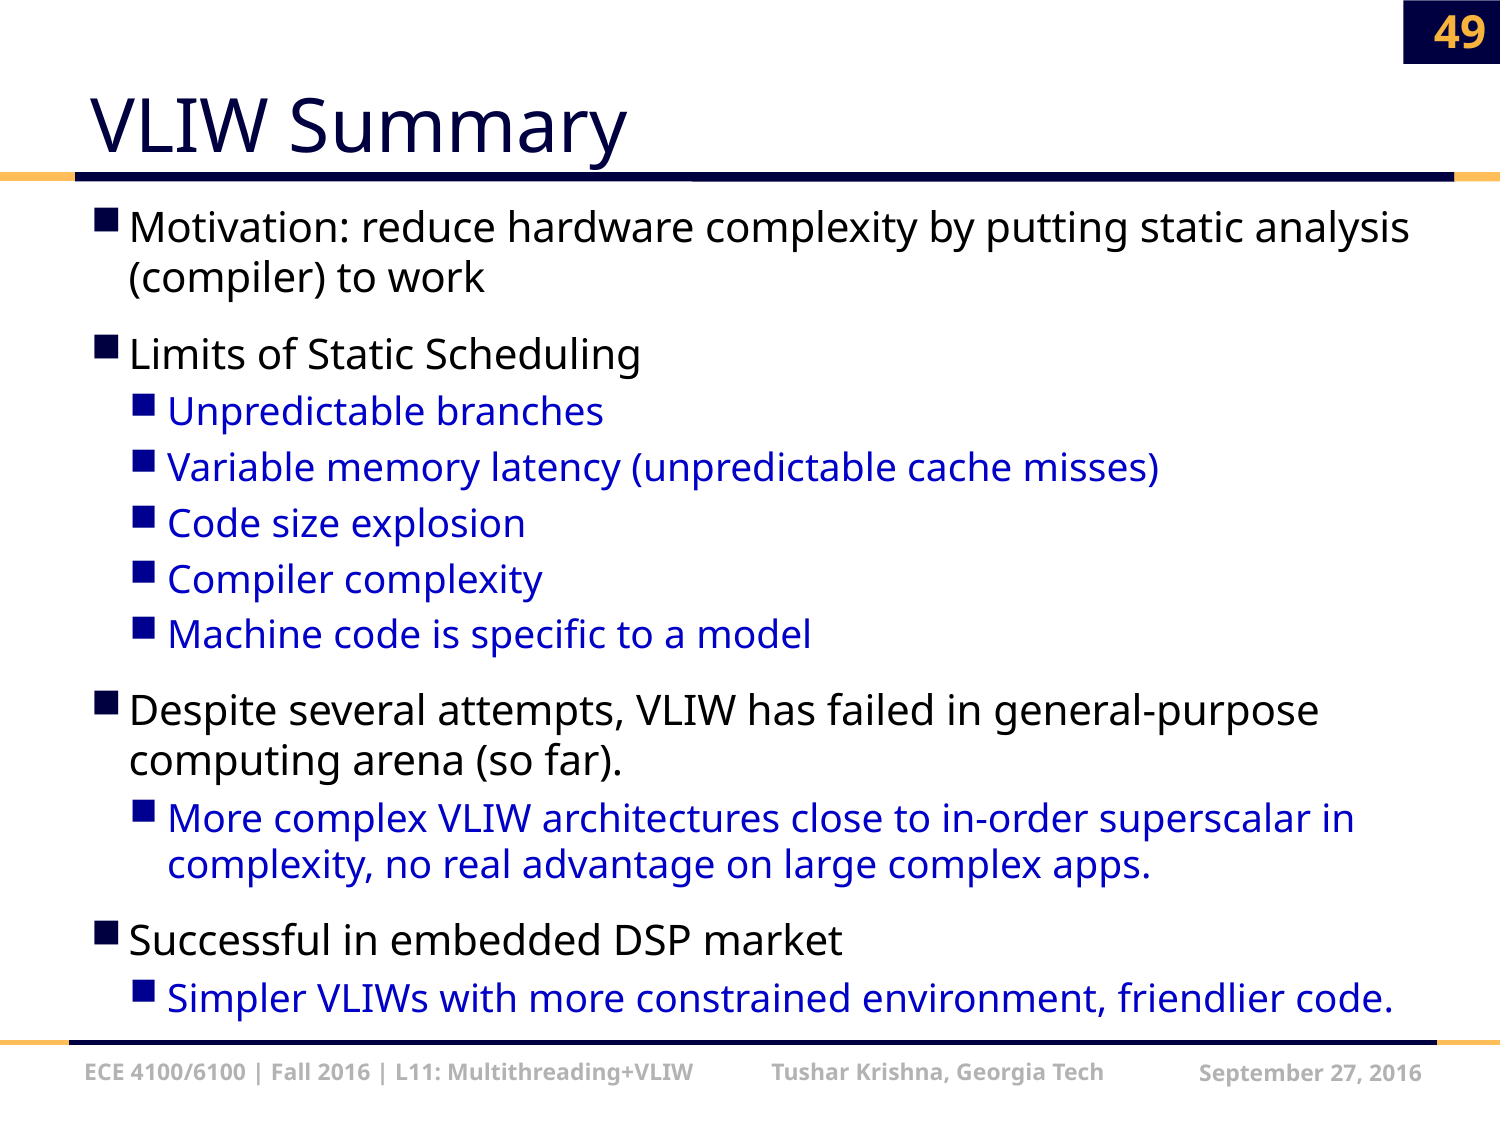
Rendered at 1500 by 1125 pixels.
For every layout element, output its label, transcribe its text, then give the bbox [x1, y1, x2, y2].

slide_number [1183, 1042, 1438, 1103]
slide_number 49 [1401, 4, 1500, 64]
list Motivation: reduce hardware complexity by putting static analysis (compiler) to work Limits of Static Scheduling Unpredictable branches Variable memory latency (unpredictable cache misses) Code size explosion Compiler complexity Machine code is specific to a model Despite several attempts, VLIW has failed in general-purpose computing arena (so far). More complex VLIW architectures close to in-order superscalar in complexity, no real advantage on large complex apps. Successful in embedded DSP market Simpler VLIWs with more constrained environment, friendlier code. [75, 192, 1465, 1030]
title VLIW Summary [75, 24, 1302, 175]
footer ECE 4100/6100 | Fall 2016 | L11: Multithreading+VLIW Tushar Krishna, Georgia Tech [69, 1042, 1183, 1103]
